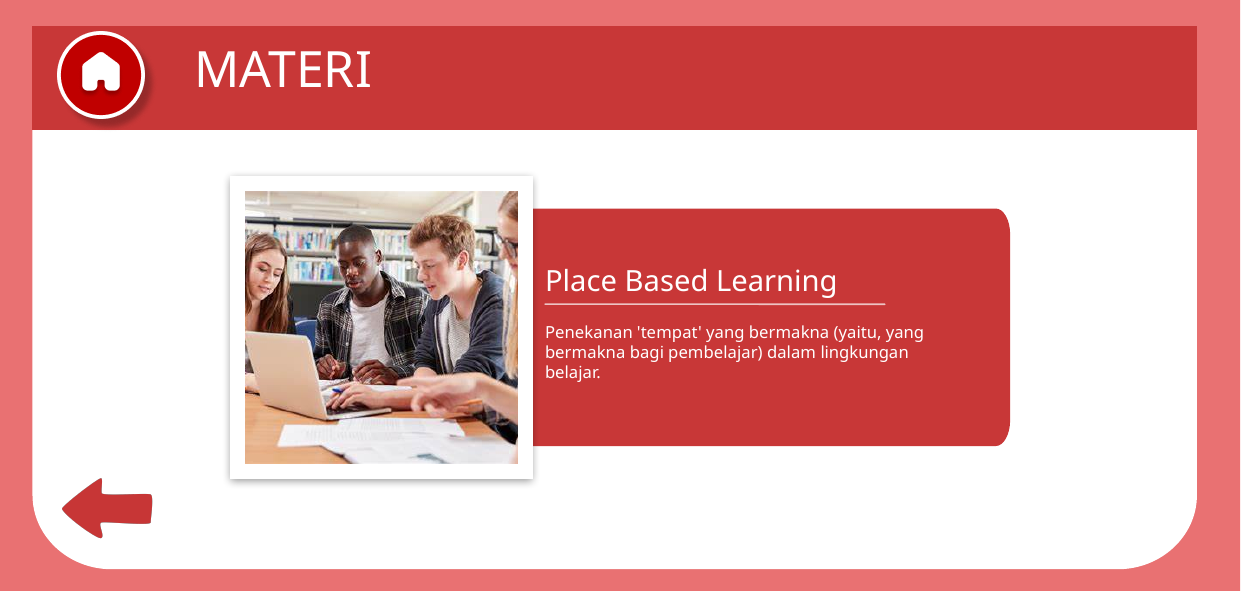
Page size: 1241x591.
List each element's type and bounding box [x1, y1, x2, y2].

text_box [32, 136, 1198, 570]
text_box [32, 25, 1198, 131]
text_box [523, 208, 1011, 447]
picture [0, 0, 1241, 591]
